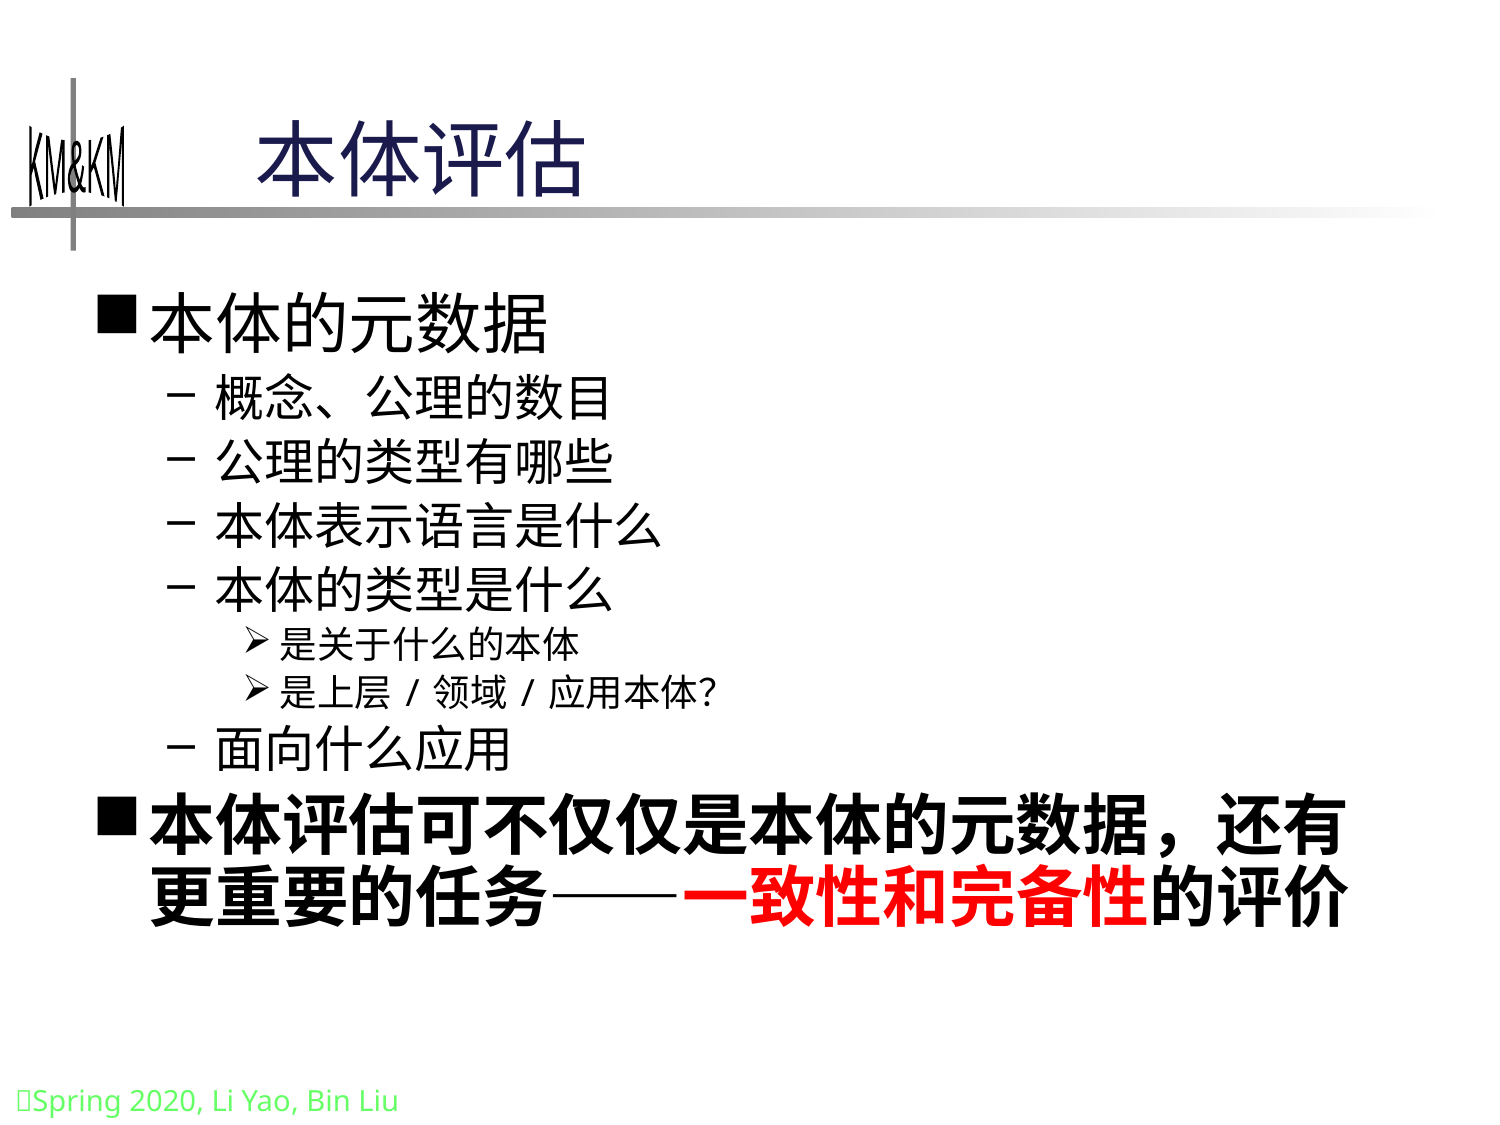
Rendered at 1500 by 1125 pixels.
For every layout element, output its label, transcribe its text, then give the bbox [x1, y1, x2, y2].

title 本体评估 [239, 112, 1500, 203]
list 本体的元数据 概念、公理的数目 公理的类型有哪些 本体表示语言是什么 本体的类型是什么 是关于什么的本体 是上层/领域/应用本体？ 面向什么应用 本体评估可不仅仅是本体的元数据，还有更重要的任务——一致性和完备性的评价 [76, 283, 1428, 1004]
